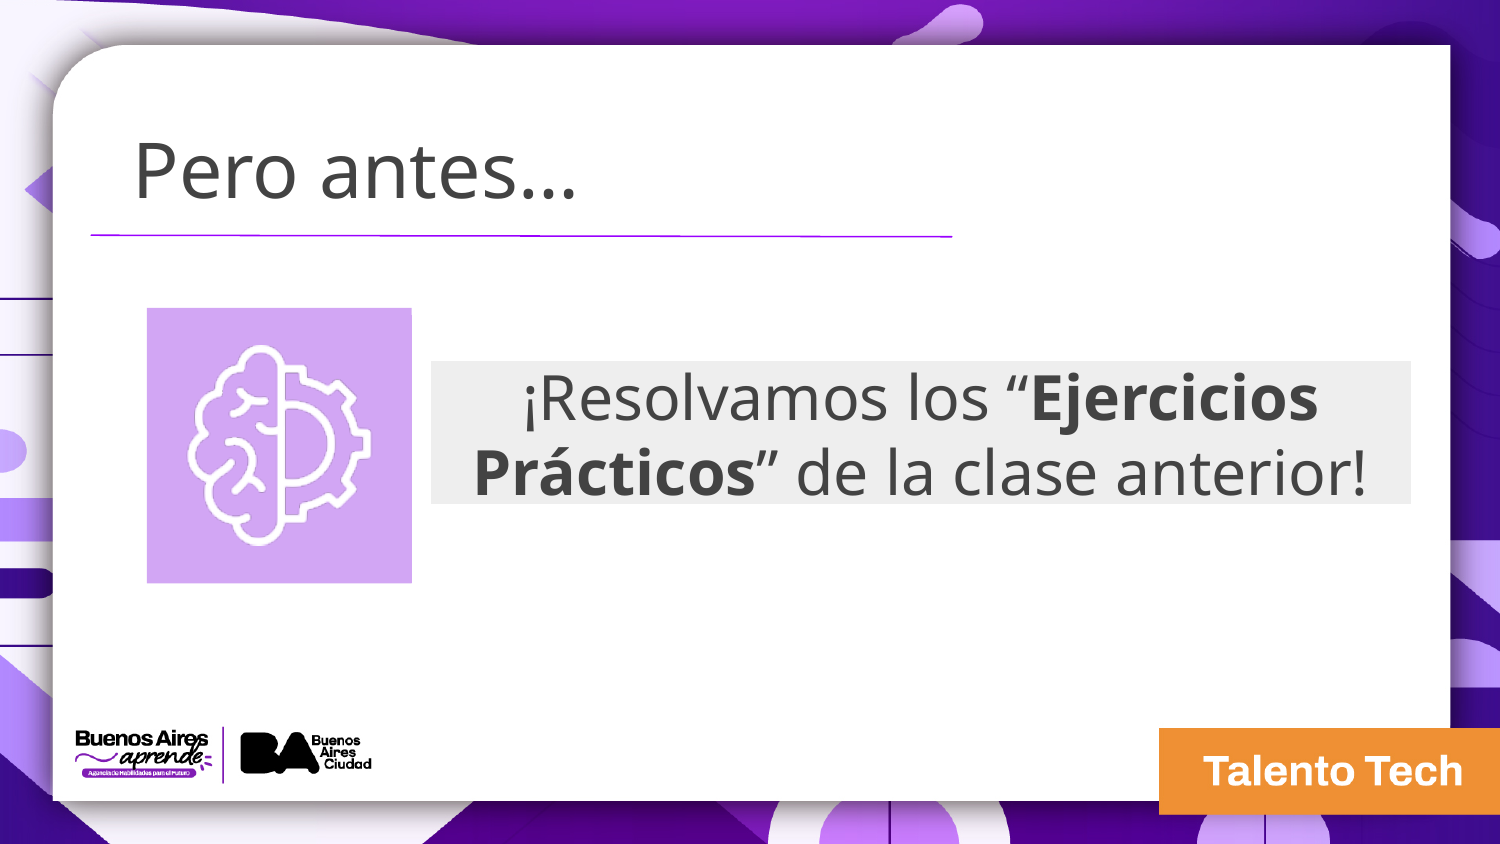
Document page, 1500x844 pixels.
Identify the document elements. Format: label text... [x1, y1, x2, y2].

picture [0, 0, 1500, 844]
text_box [146, 307, 412, 584]
text_box Pero antes… [117, 106, 952, 225]
text_box ¡Resolvamos los “Ejercicios Prácticos” de la clase anterior! [430, 360, 1412, 505]
